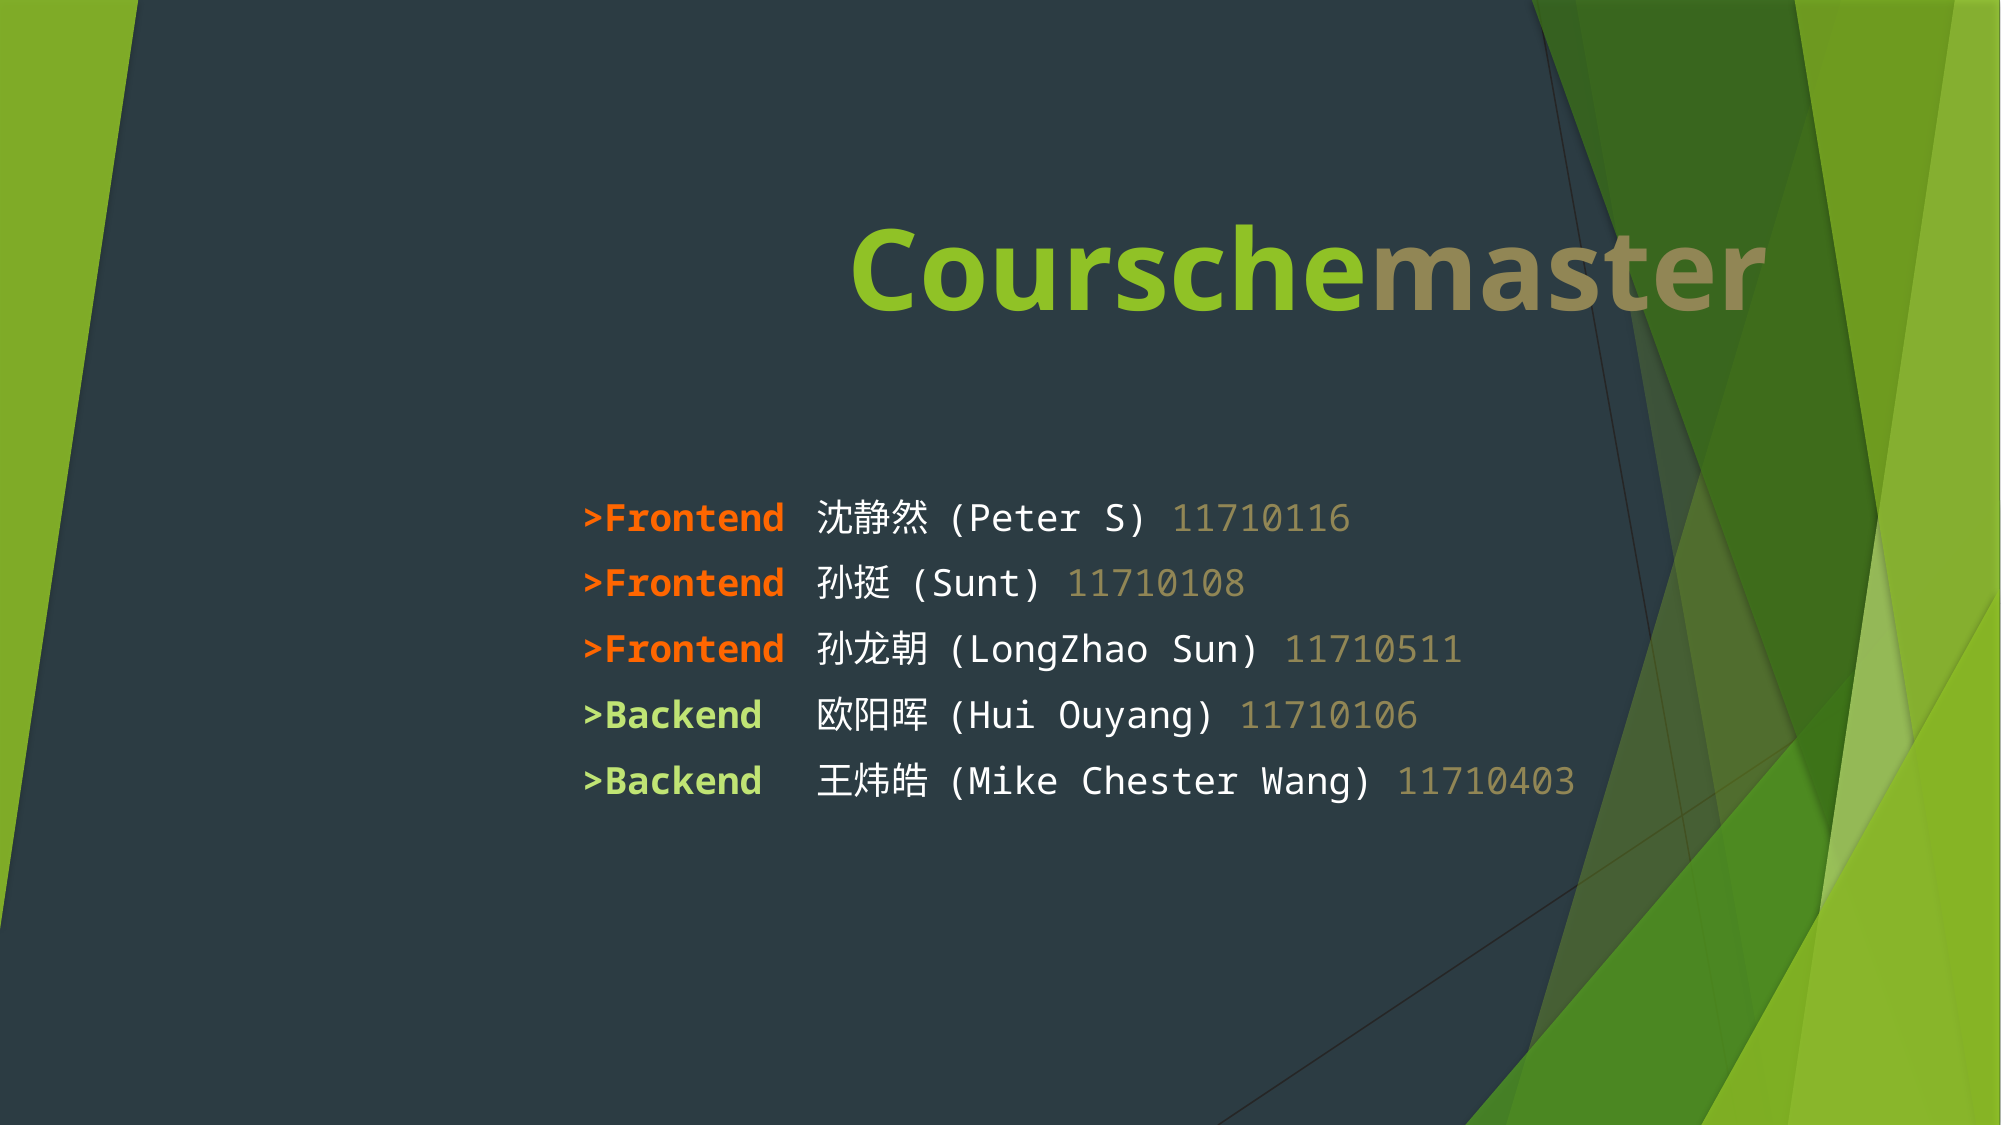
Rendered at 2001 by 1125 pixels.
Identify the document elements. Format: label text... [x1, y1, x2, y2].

subtitle >Frontend 沈静然 (Peter S) 11710116 >Frontend 孙挺 (Sunt) 11710108 >Frontend 孙龙朝 (LongZhao Sun) 11710511 >Backend 欧阳晖 (Hui Ouyang) 11710106 >Backend 王炜皓 (Mike Chester Wang) 11710403 [566, 486, 1634, 831]
title Courschemaster [283, 187, 1784, 341]
